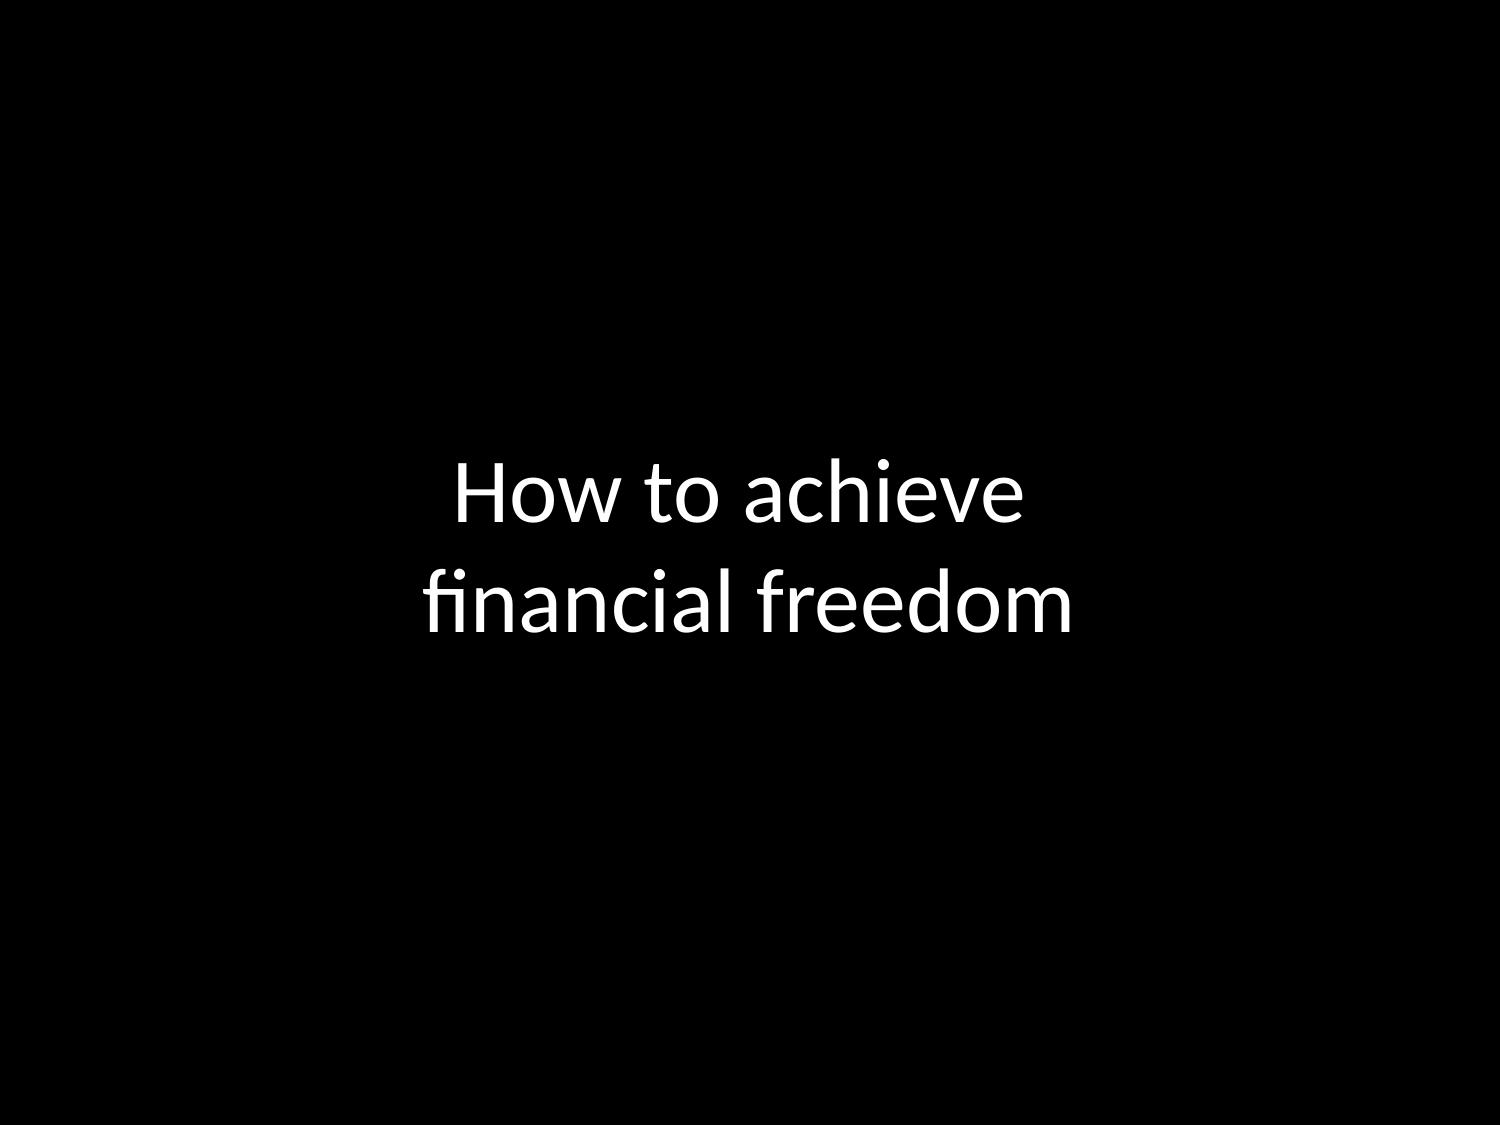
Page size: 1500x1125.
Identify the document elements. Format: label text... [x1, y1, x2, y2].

title How to achieve financial freedom [112, 420, 1388, 662]
